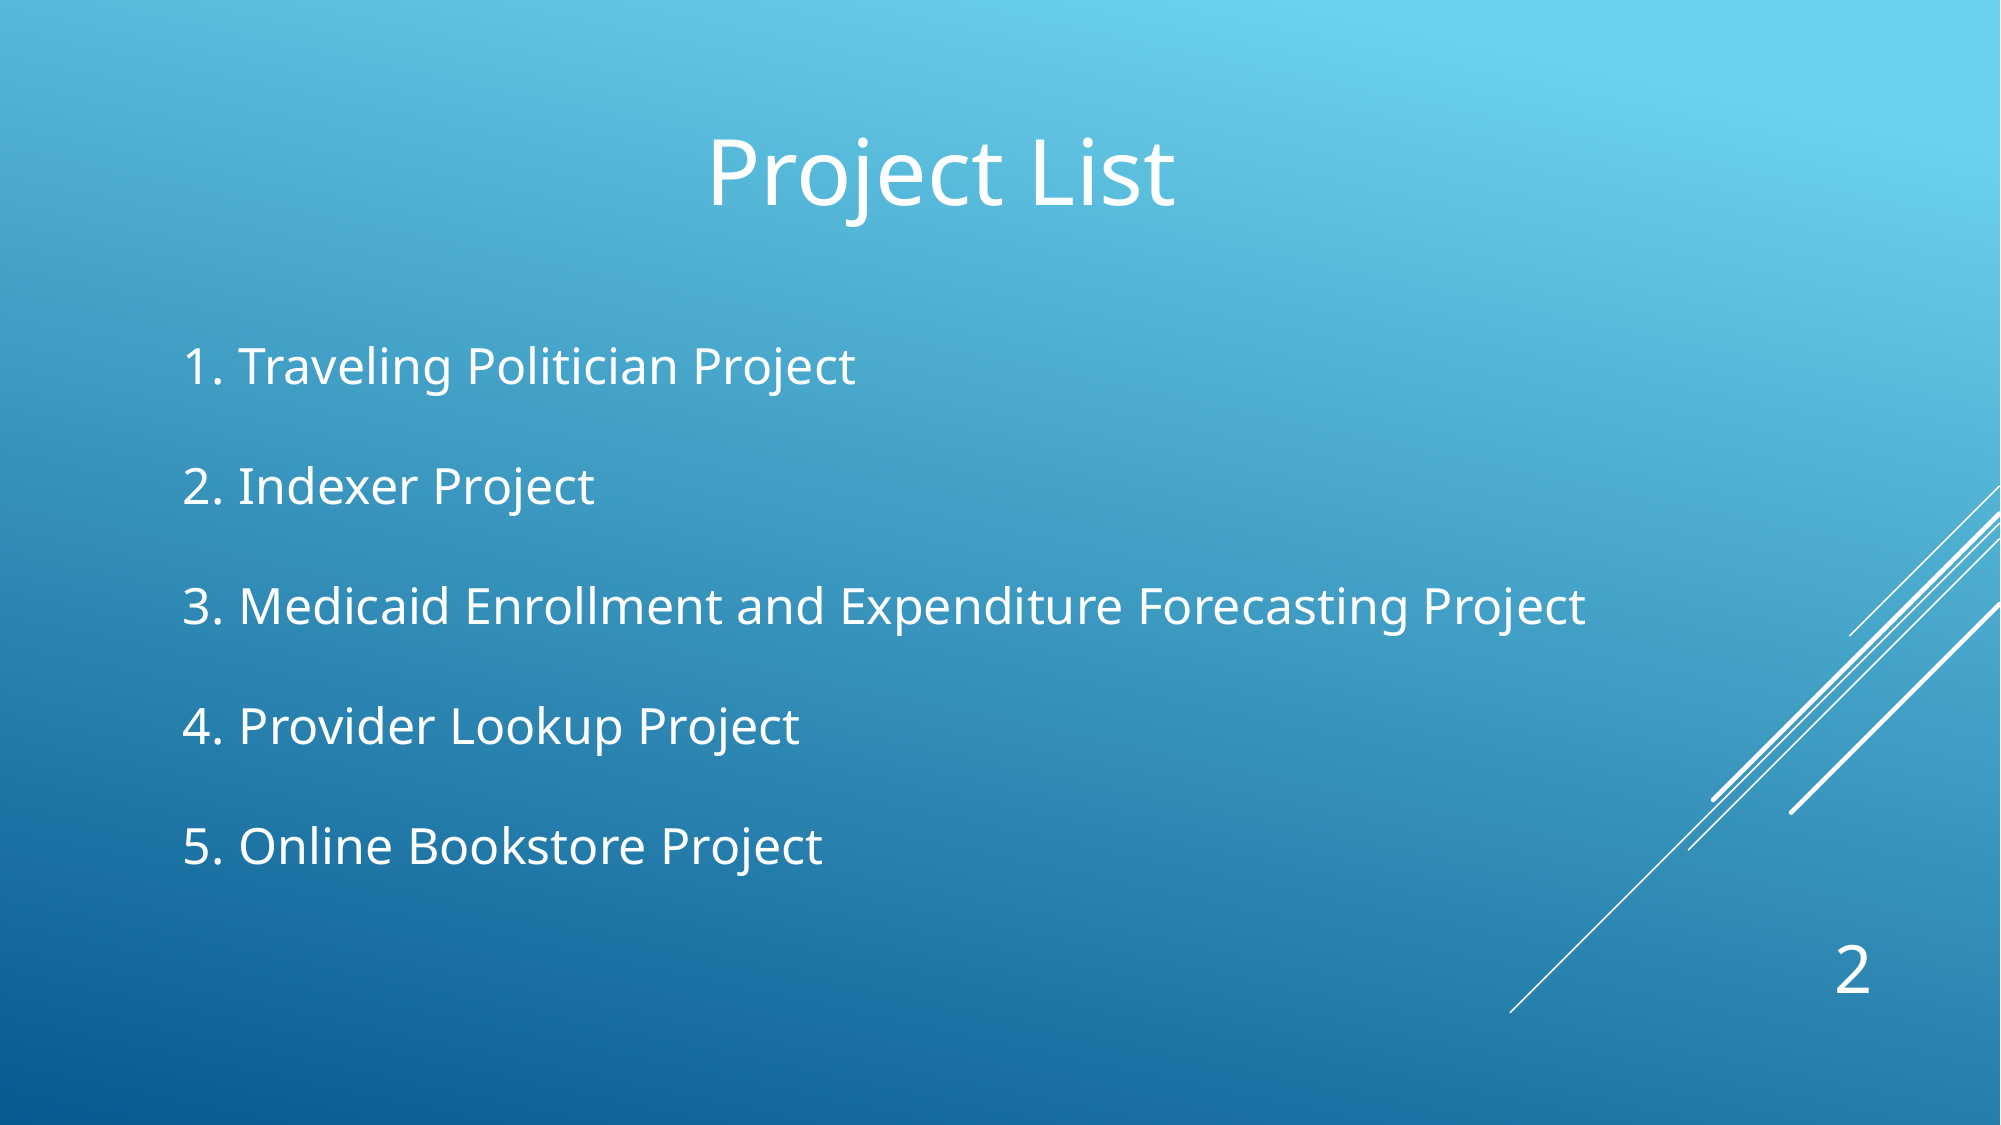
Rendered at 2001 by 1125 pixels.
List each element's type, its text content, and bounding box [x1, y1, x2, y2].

text_box Traveling Politician Project Indexer Project Medicaid Enrollment and Expenditure Forecasting Project Provider Lookup Project Online Bookstore Project [168, 267, 1812, 928]
slide_number 2 [1700, 915, 1888, 1025]
text_box Project List [188, 106, 1694, 232]
